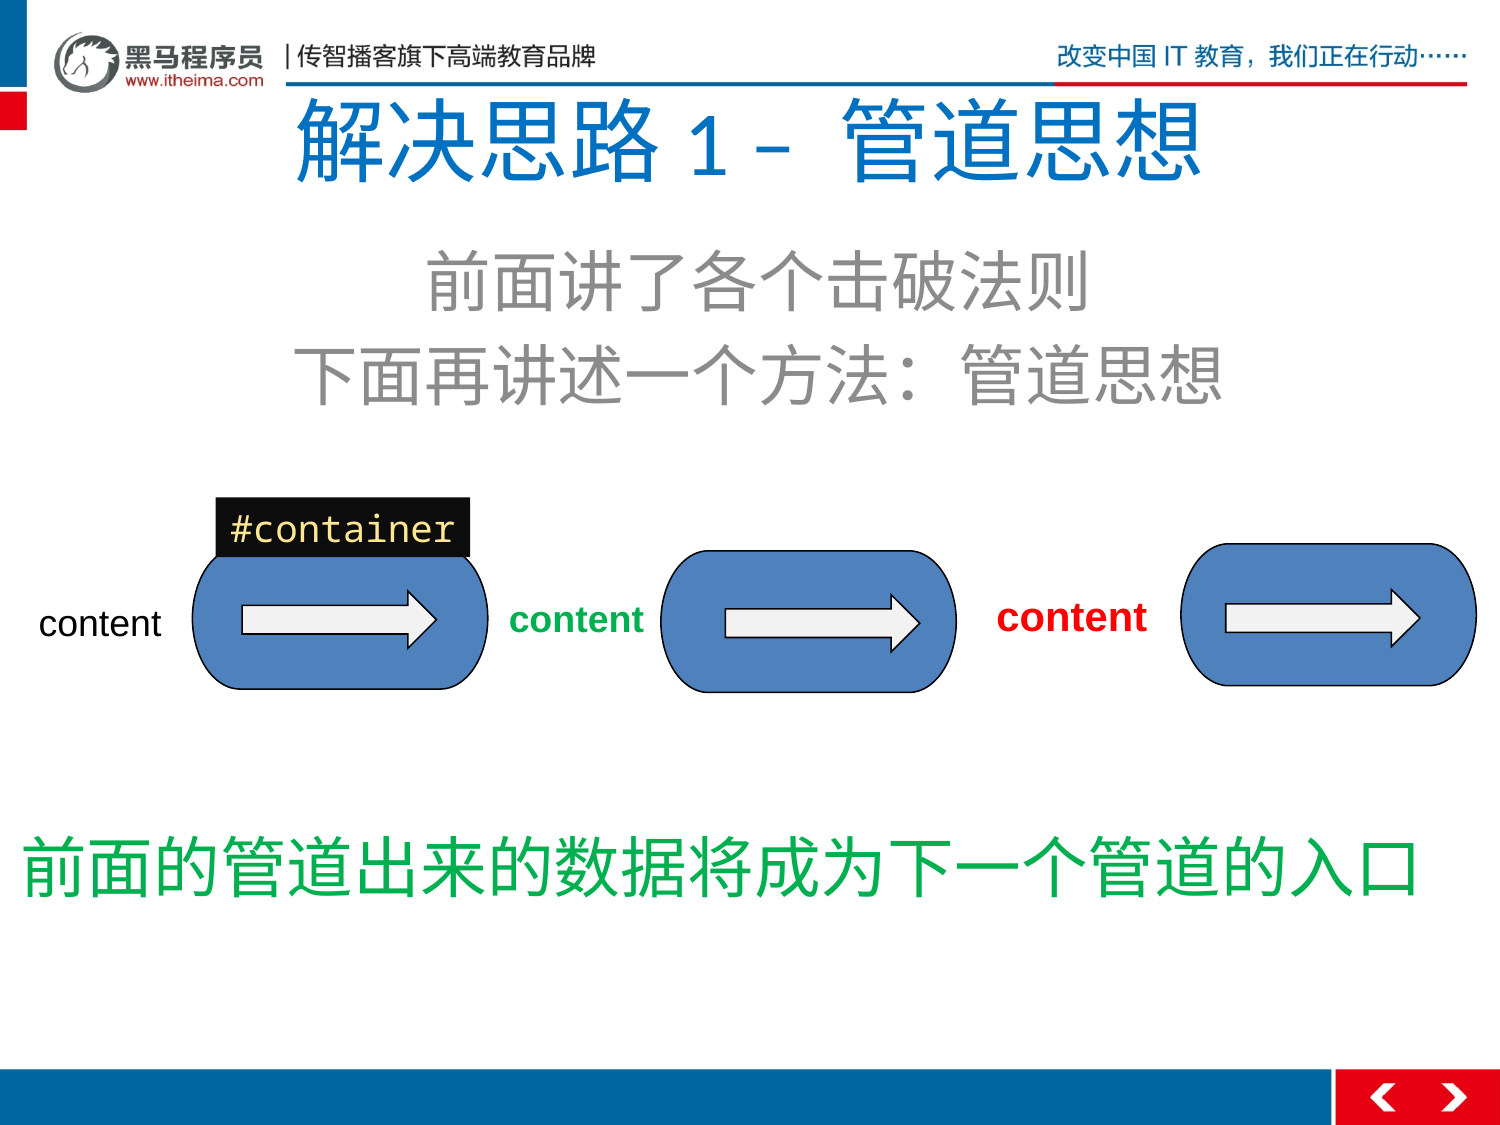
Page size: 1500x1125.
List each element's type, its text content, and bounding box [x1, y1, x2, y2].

text_box content [493, 587, 683, 648]
text_box [725, 594, 920, 652]
text_box [1225, 589, 1421, 647]
text_box [196, 557, 488, 690]
picture [0, 0, 1500, 1125]
text_box content [981, 582, 1171, 648]
list 前面讲了各个击破法则 下面再讲述一个方法：管道思想 [23, 232, 1493, 998]
text_box [664, 550, 957, 693]
text_box [242, 591, 437, 649]
text_box [1180, 543, 1477, 686]
text_box #container [215, 497, 471, 558]
text_box 前面的管道出来的数据将成为下一个管道的入口 [5, 818, 1437, 913]
title 解决思路1 – 管道思想 [75, 45, 1425, 232]
text_box content [23, 591, 213, 651]
